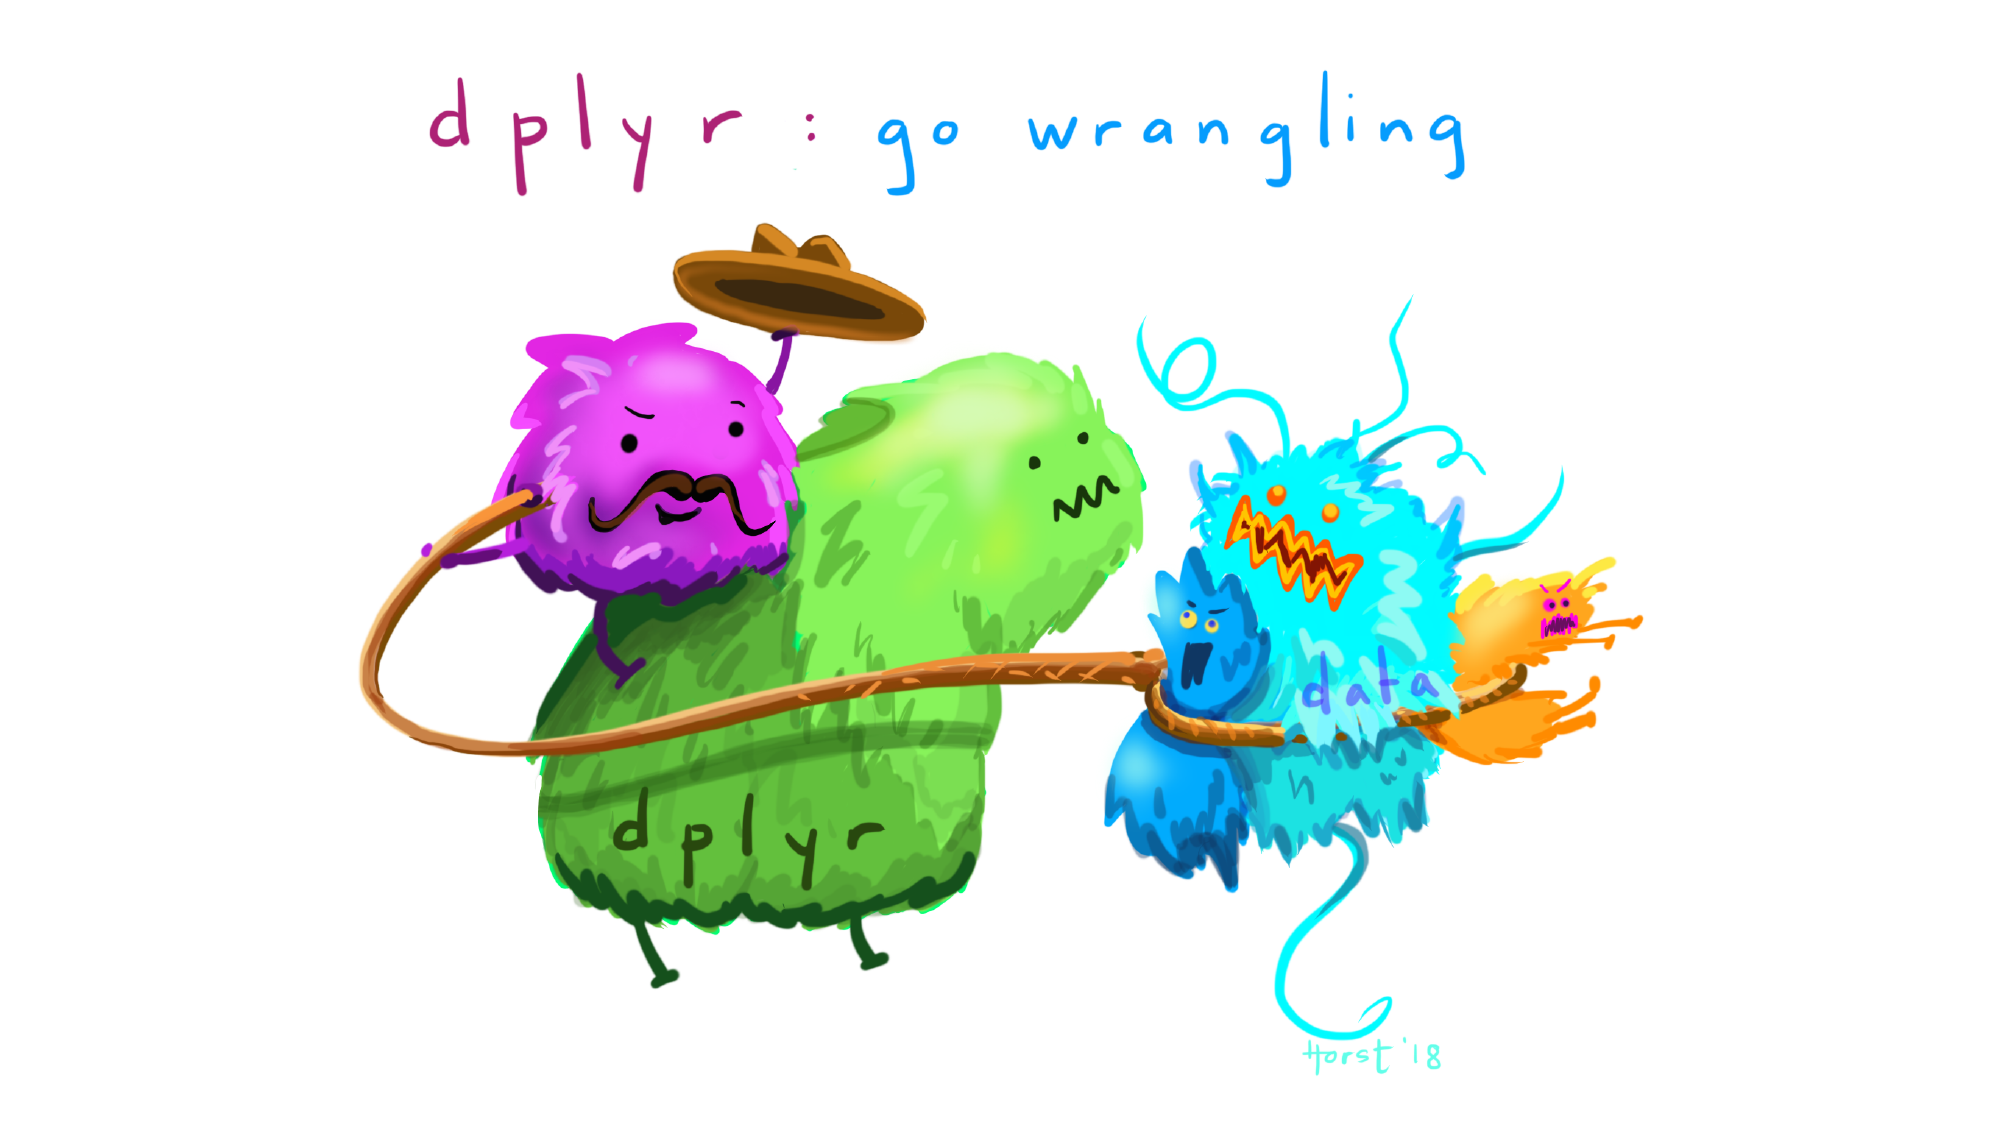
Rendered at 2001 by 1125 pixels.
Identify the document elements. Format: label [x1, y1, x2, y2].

picture [296, 0, 1704, 1125]
